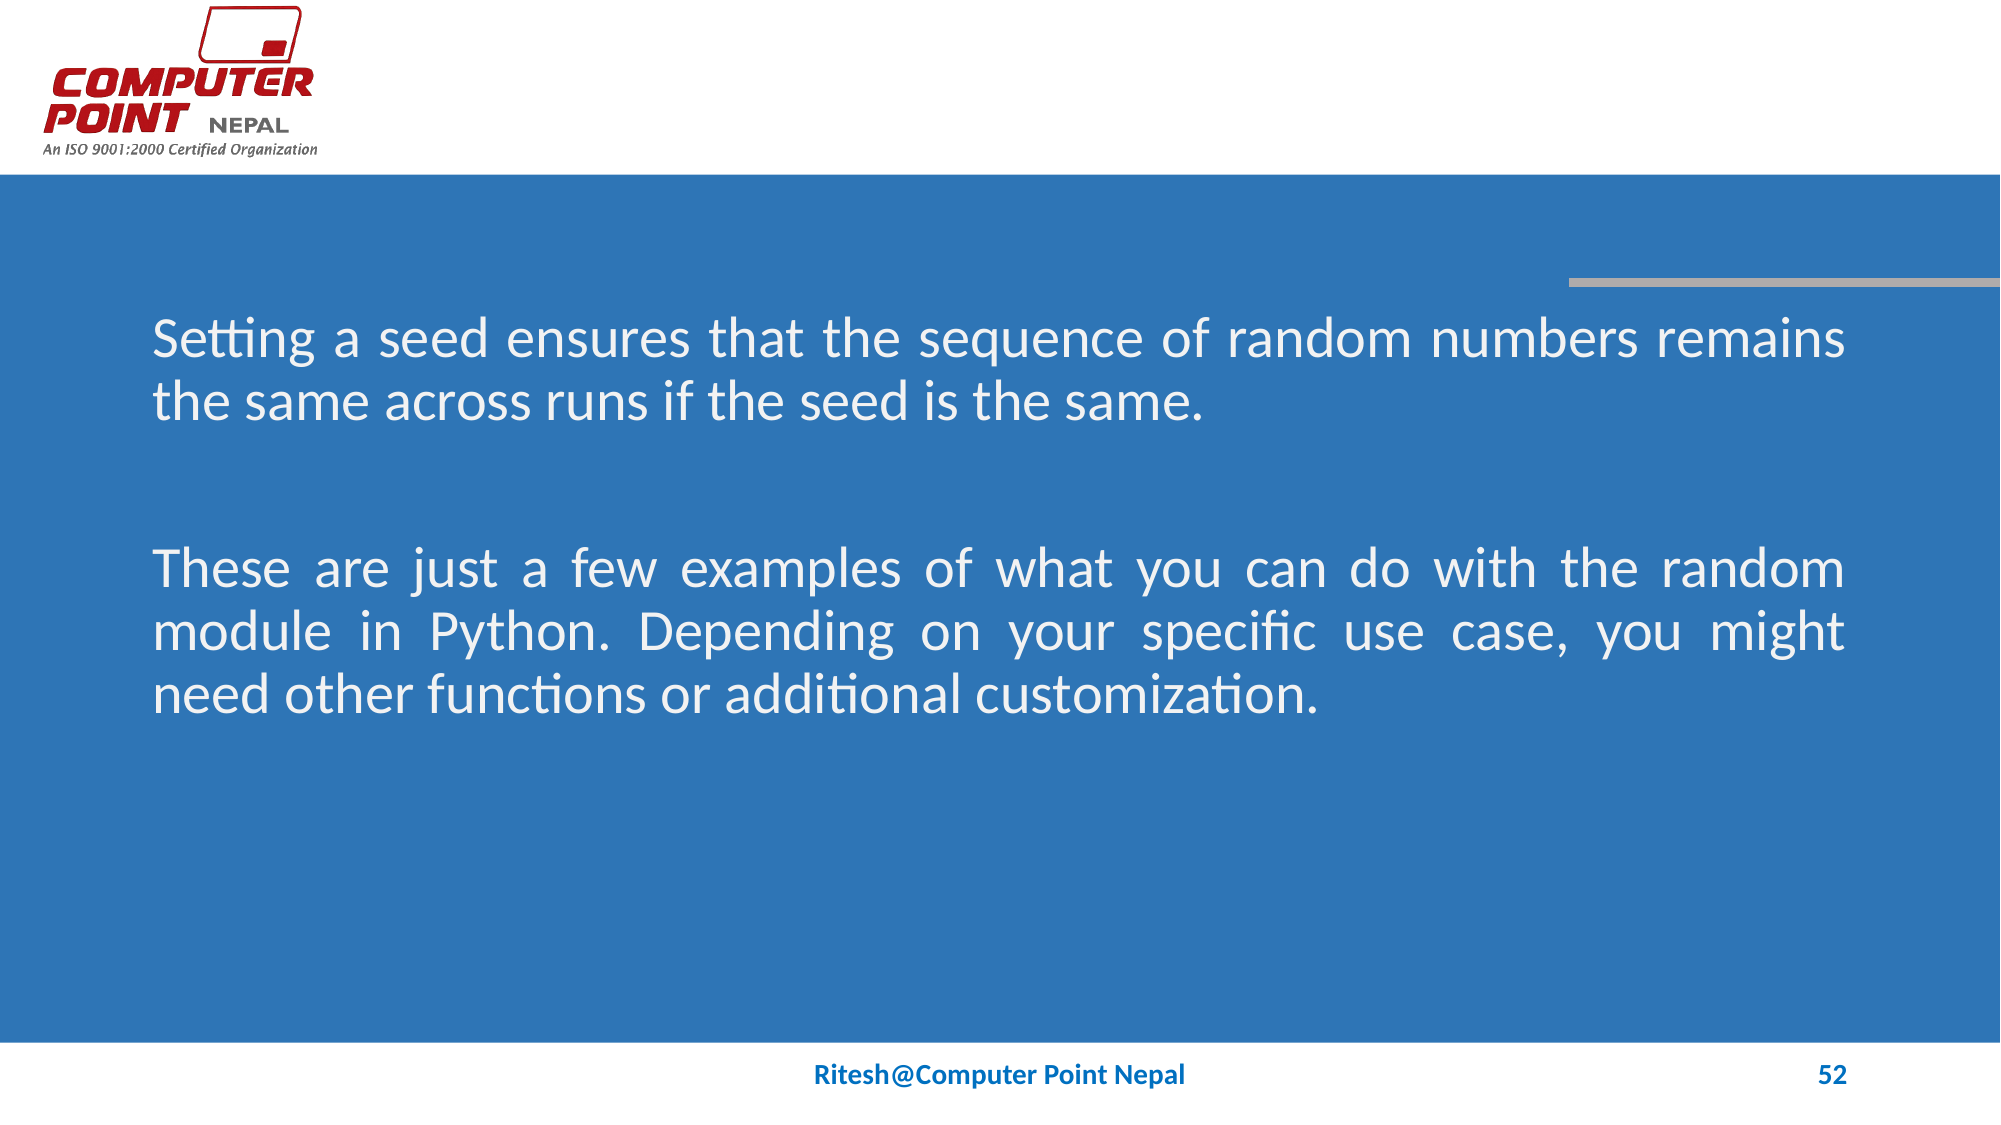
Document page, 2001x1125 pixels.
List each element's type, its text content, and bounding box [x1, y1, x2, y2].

list Setting a seed ensures that the sequence of random numbers remains the same across runs if the seed is the same. These are just a few examples of what you can do with the random module in Python. Depending on your specific use case, you might need other functions or additional customization. [137, 299, 1863, 1014]
slide_number 52 [1412, 1042, 1863, 1103]
footer Ritesh@Computer Point Nepal [662, 1042, 1338, 1103]
picture [33, 0, 332, 166]
